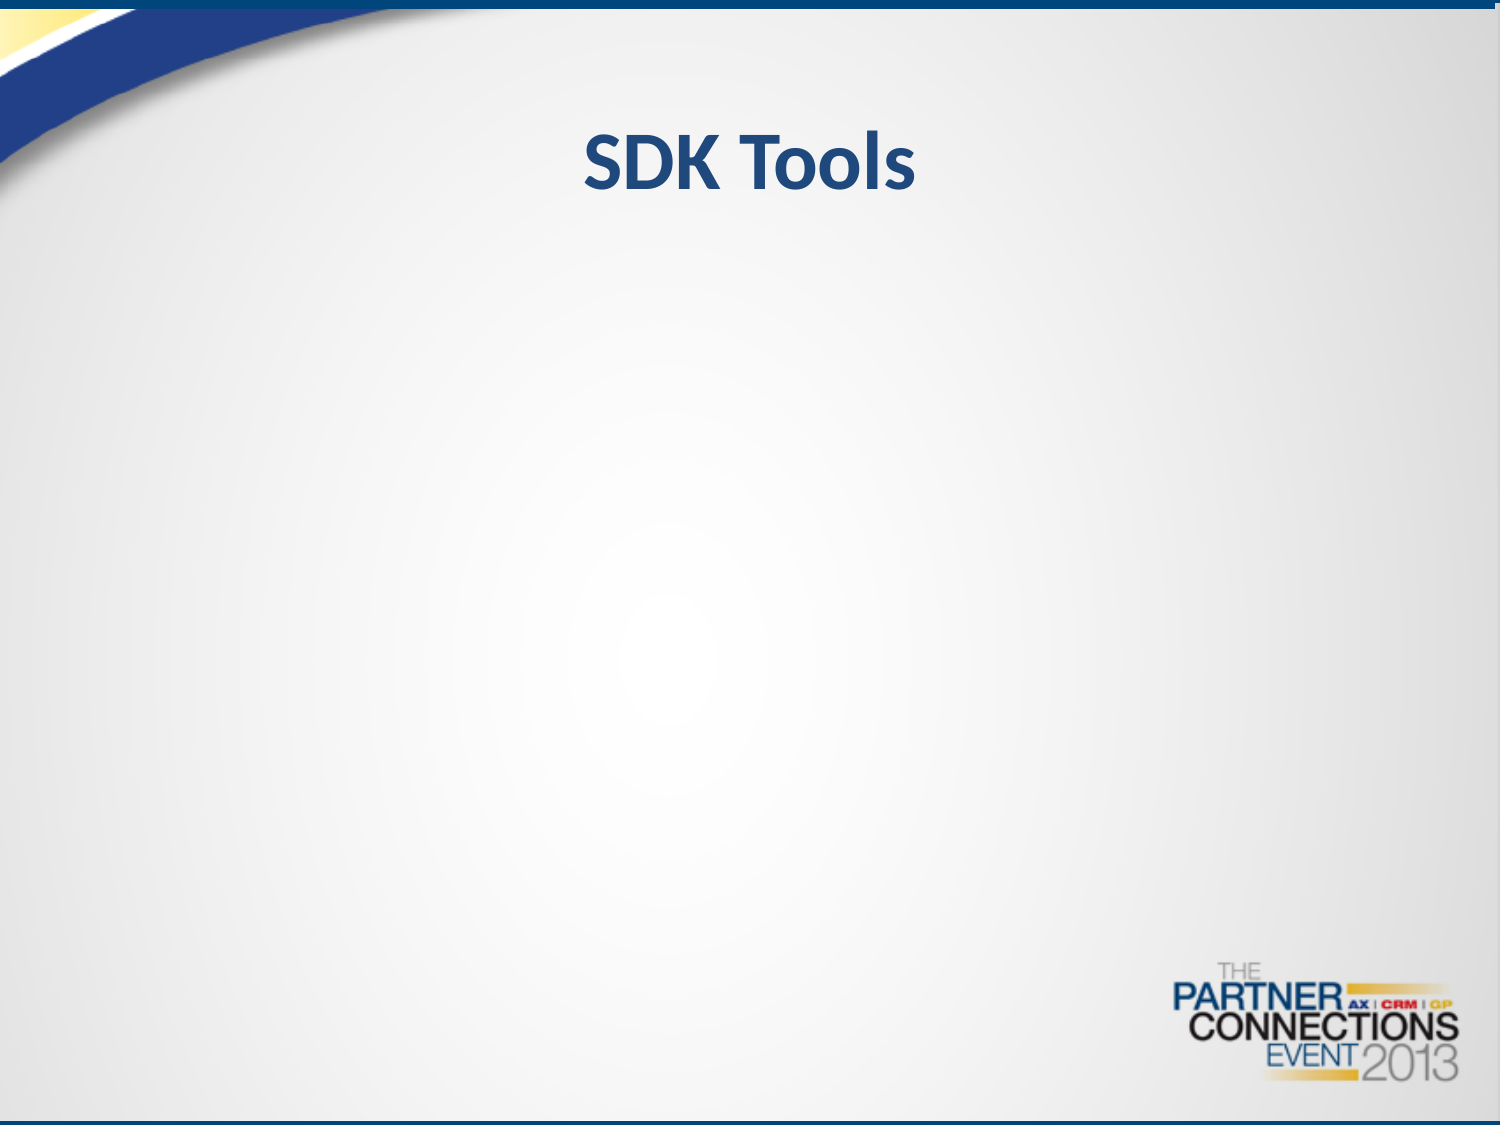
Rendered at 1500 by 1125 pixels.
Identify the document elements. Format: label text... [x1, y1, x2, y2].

picture [0, 0, 1500, 1125]
title SDK Tools [75, 62, 1425, 250]
